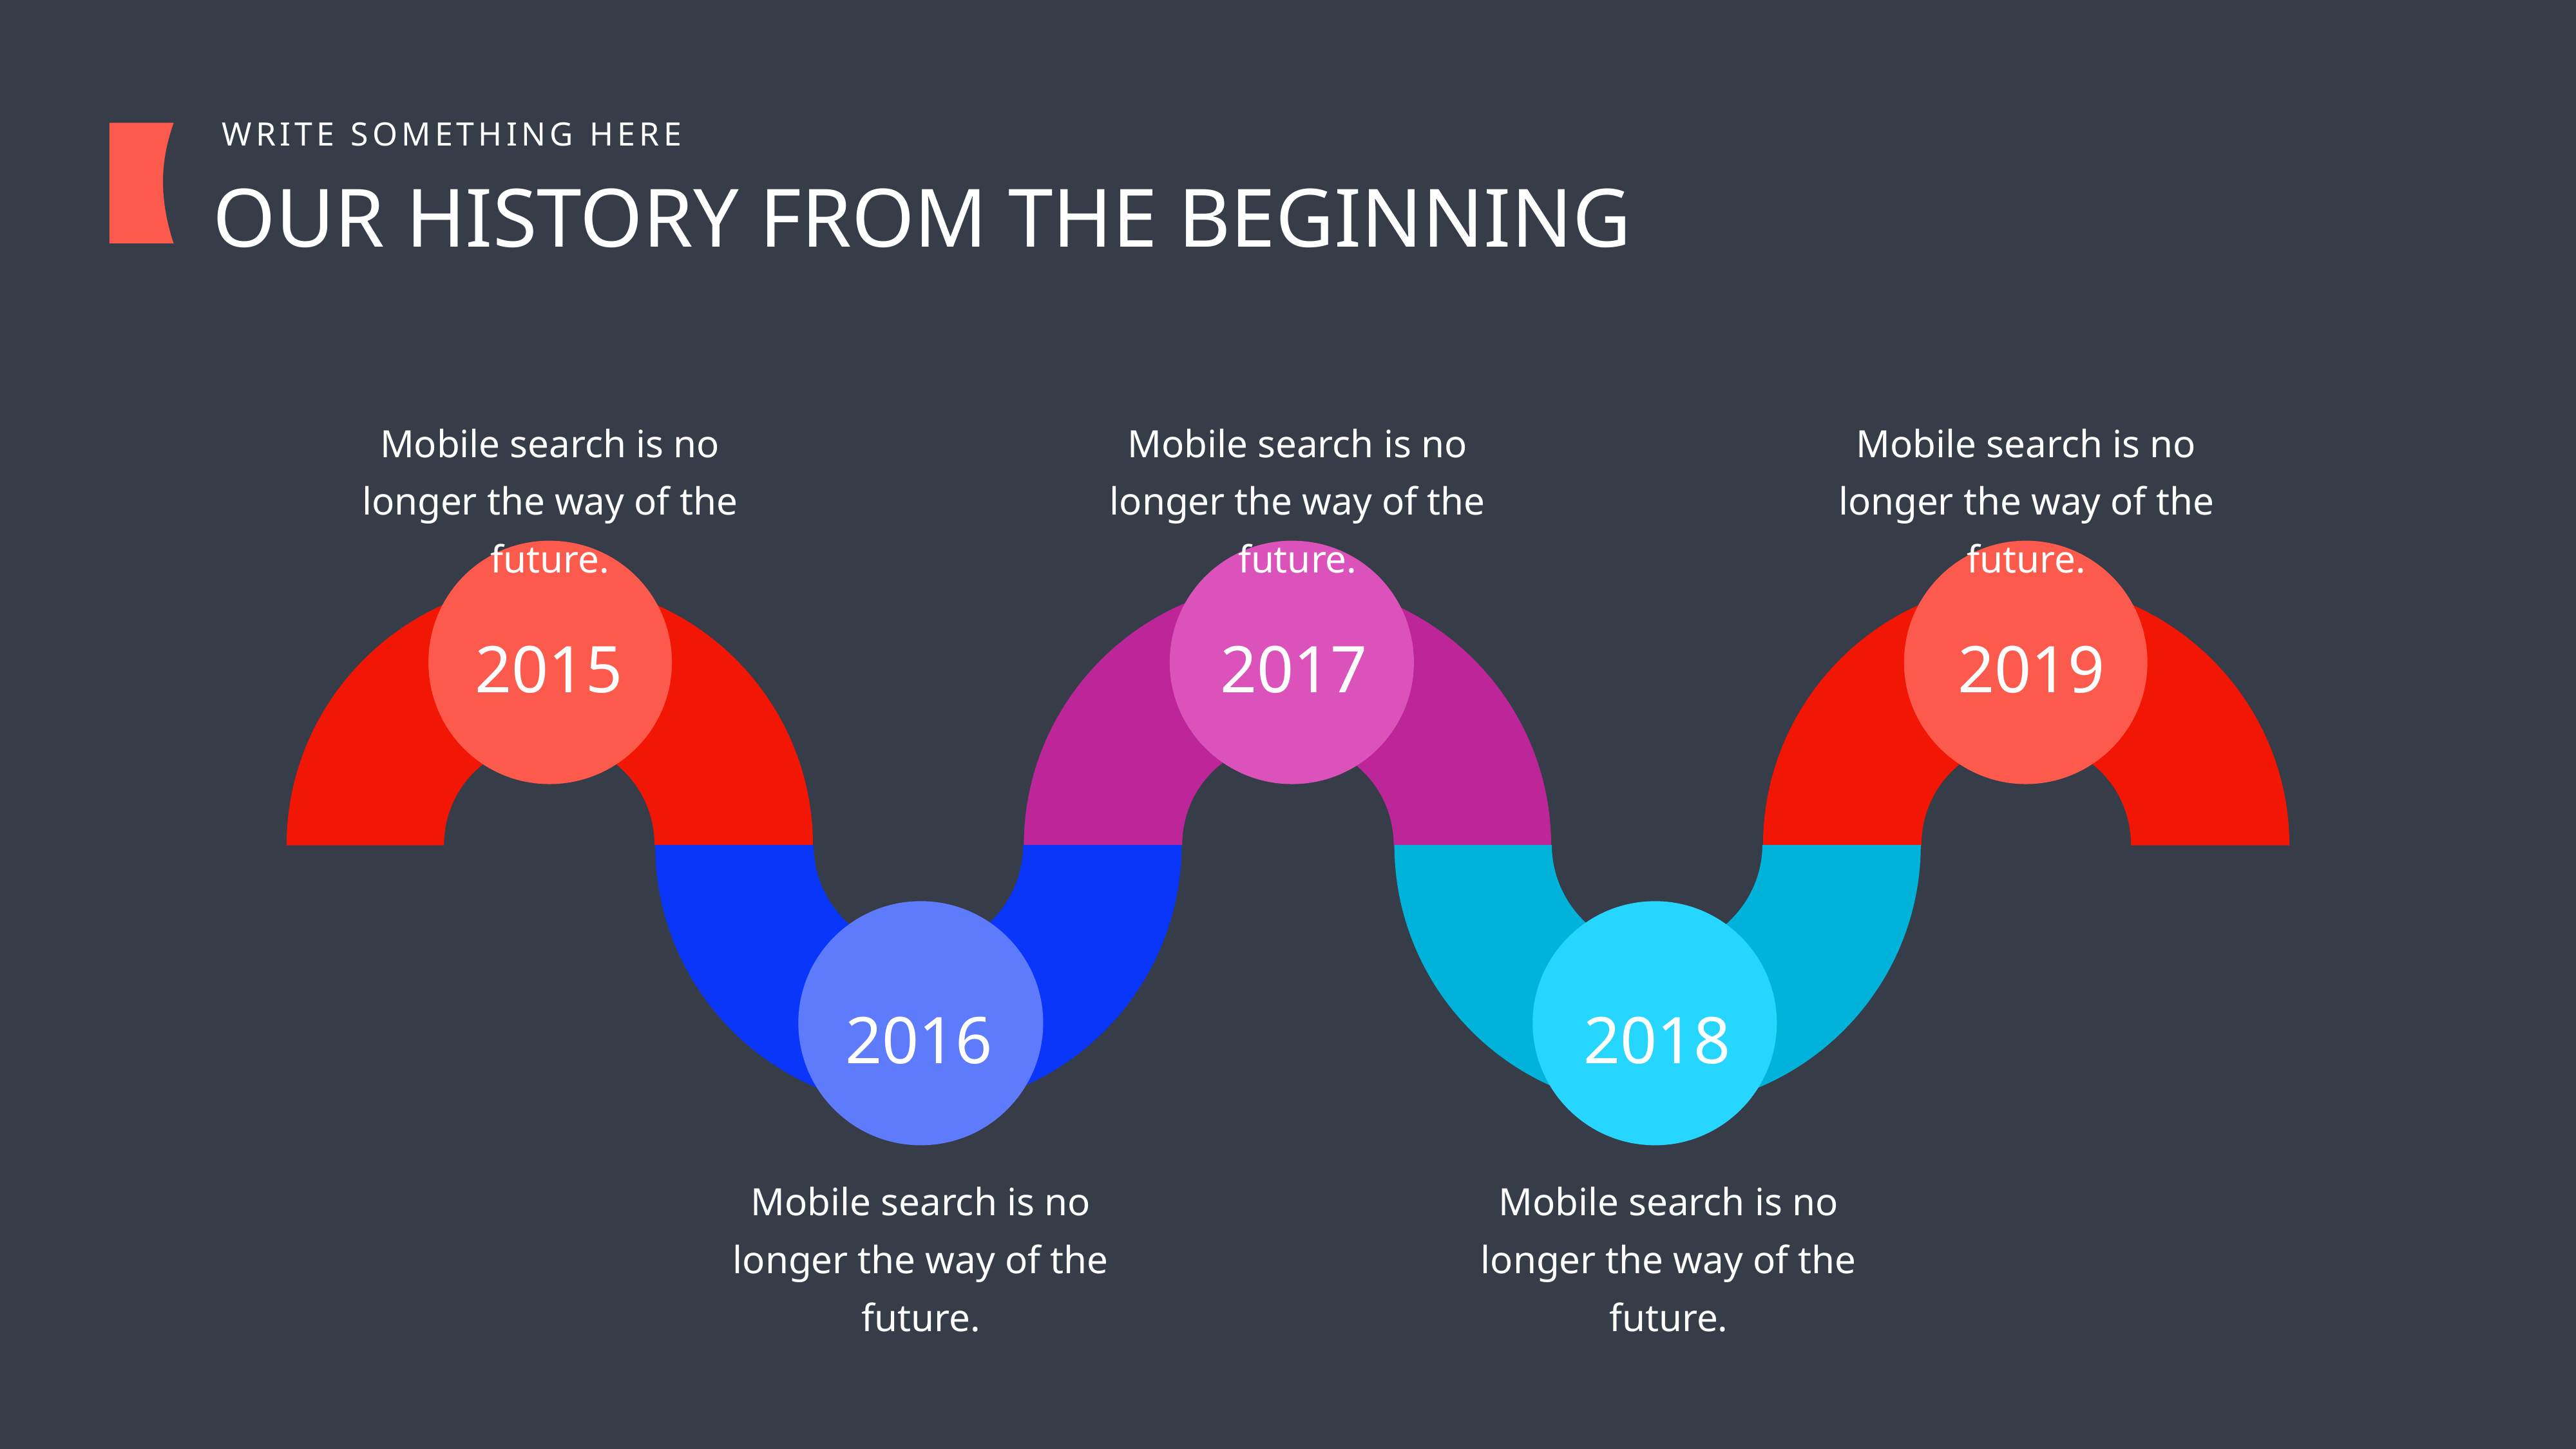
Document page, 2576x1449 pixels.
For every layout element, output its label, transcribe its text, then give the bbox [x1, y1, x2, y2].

text_box [1532, 901, 1777, 1146]
text_box [428, 592, 673, 784]
text_box 2016 [835, 994, 1002, 1081]
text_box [203, 109, 1756, 269]
text_box 2018 [1574, 994, 1741, 1081]
text_box [655, 845, 849, 1088]
text_box [1394, 845, 1586, 1085]
text_box Mobile search is no longer the way of the future. [1425, 1154, 1912, 1350]
text_box [1169, 592, 1414, 784]
text_box [990, 845, 1182, 1085]
text_box 2019 [1948, 623, 2115, 710]
text_box Mobile search is no longer the way of the future. [1054, 395, 1541, 592]
text_box Mobile search is no longer the way of the future. [677, 1154, 1165, 1350]
text_box [1726, 845, 1921, 1088]
text_box [1024, 603, 1223, 846]
text_box [1903, 592, 2148, 784]
text_box [2092, 605, 2290, 846]
text_box [108, 122, 175, 245]
text_box [286, 605, 483, 846]
text_box [1357, 608, 1552, 846]
text_box Mobile search is no longer the way of the future. [1782, 395, 2270, 592]
text_box [616, 605, 814, 846]
text_box Mobile search is no longer the way of the future. [306, 395, 794, 592]
text_box 2015 [466, 623, 633, 710]
text_box [1762, 605, 1960, 846]
text_box 2017 [1210, 623, 1377, 710]
text_box [798, 901, 1044, 1146]
